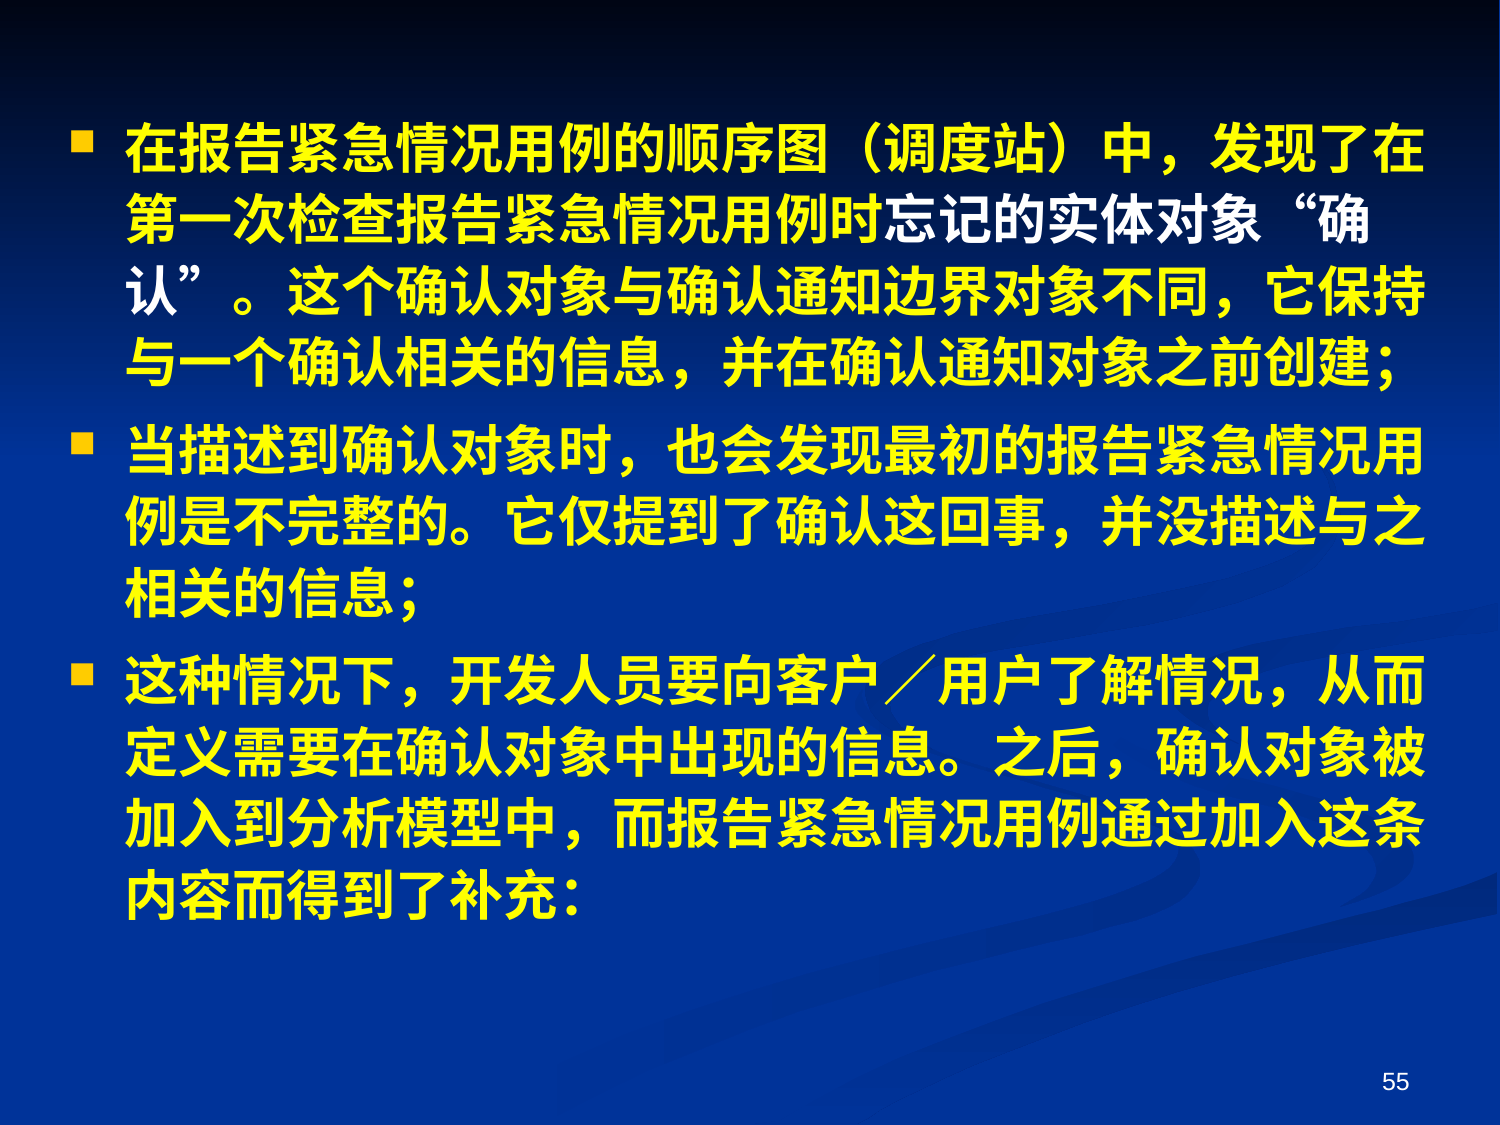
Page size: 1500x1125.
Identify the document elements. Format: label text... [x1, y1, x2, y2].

slide_number 55 [1074, 1036, 1426, 1104]
list 在报告紧急情况用例的顺序图（调度站）中，发现了在第一次检查报告紧急情况用例时忘记的实体对象“确认”。这个确认对象与确认通知边界对象不同，它保持与一个确认相关的信息，并在确认通知对象之前创建； 当描述到确认对象时，也会发现最初的报告紧急情况用例是不完整的。它仅提到了确认这回事，并没描述与之相关的信息； 这种情况下，开发人员要向客户／用户了解情况，从而定义需要在确认对象中出现的信息。之后，确认对象被加入到分析模型中，而报告紧急情况用例通过加入这条内容而得到了补充： [52, 99, 1460, 1036]
